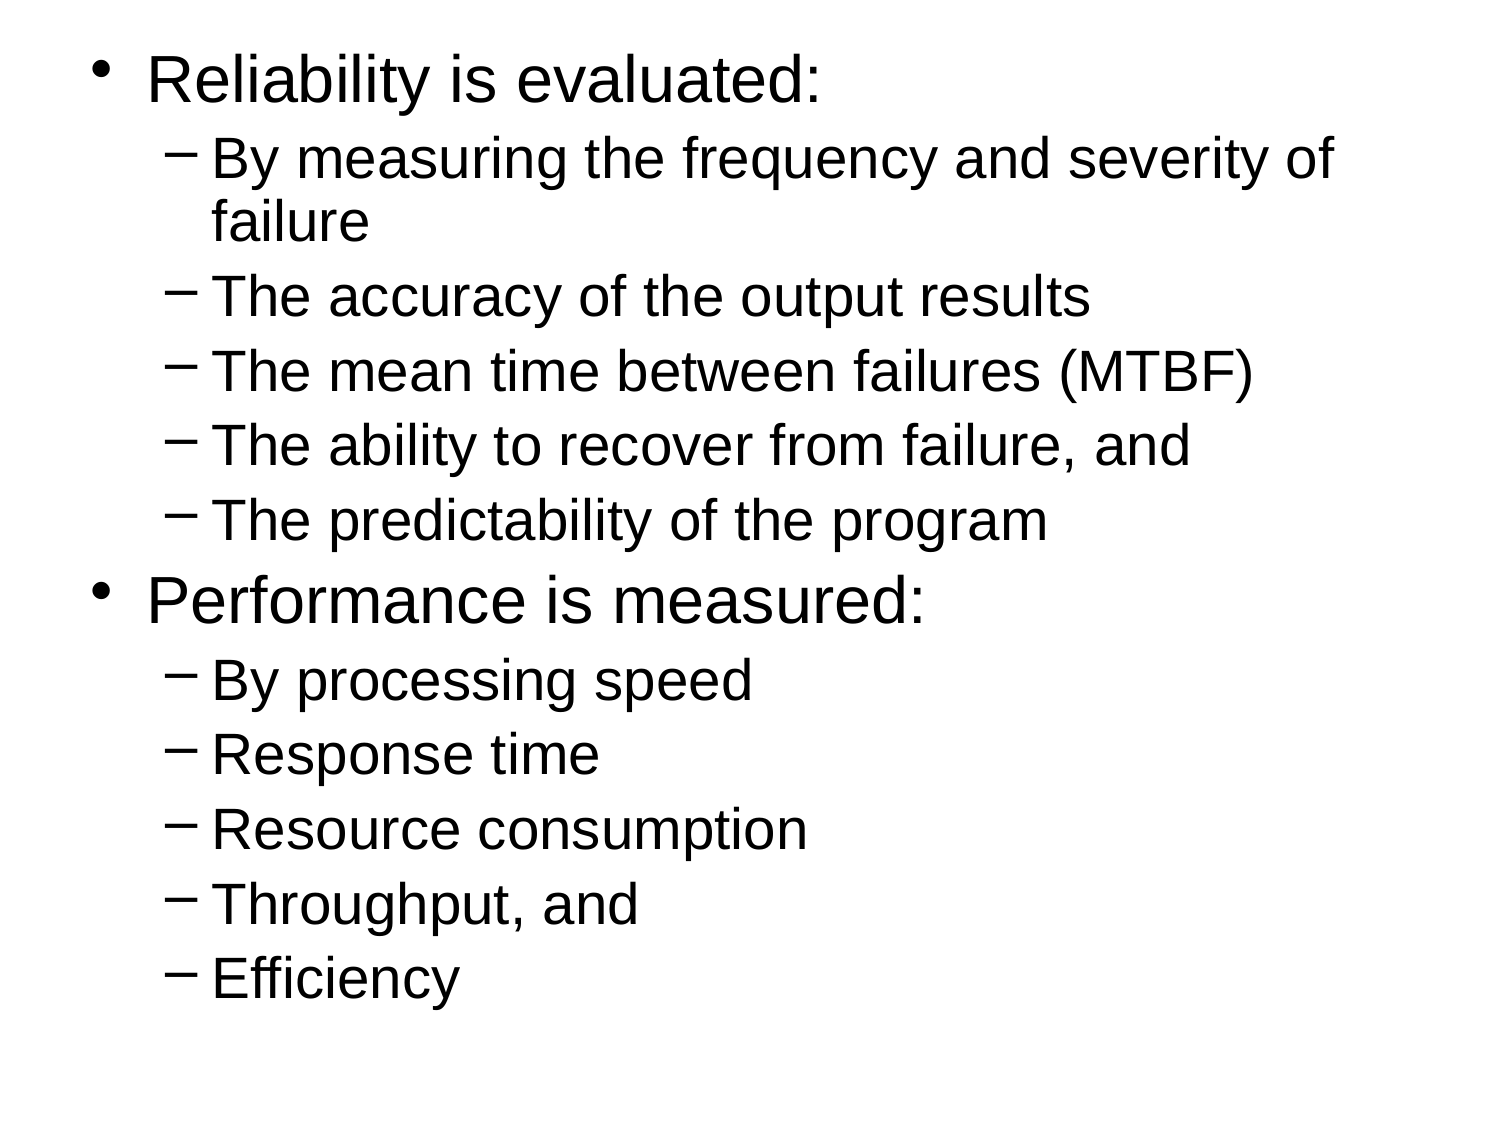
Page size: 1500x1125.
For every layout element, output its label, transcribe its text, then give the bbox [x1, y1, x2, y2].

list Reliability is evaluated: By measuring the frequency and severity of failure The accuracy of the output results The mean time between failures (MTBF) The ability to recover from failure, and The predictability of the program Performance is measured: By processing speed Response time Resource consumption Throughput, and Efficiency [74, 37, 1426, 1076]
